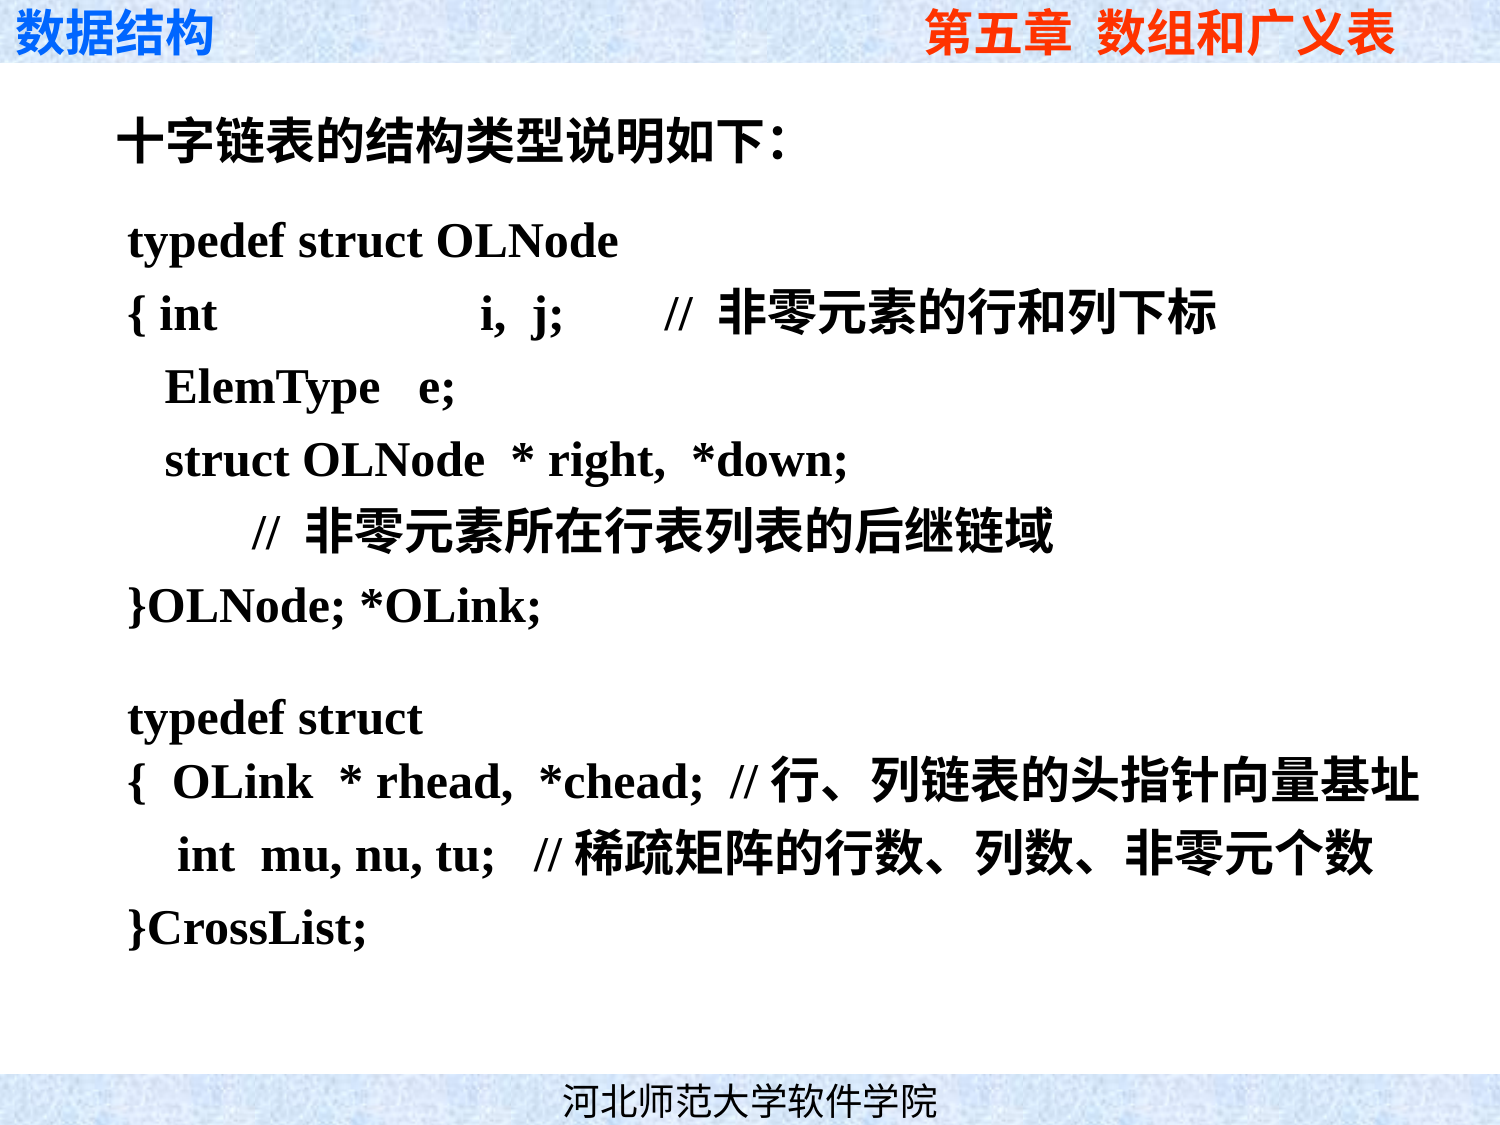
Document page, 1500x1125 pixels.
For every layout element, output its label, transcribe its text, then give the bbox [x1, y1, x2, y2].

picture [0, 1074, 1500, 1125]
picture [0, 0, 1500, 63]
text_box 十字链表的结构类型说明如下： [100, 101, 904, 177]
text_box typedef struct OLNode { int i, j; // 非零元素的行和列下标 ElemType e; struct OLNode * right, *down; // 非零元素所在行表列表的后继链域 }OLNode; *OLink; typedef struct { OLink * rhead, *chead; //行、列链表的头指针向量基址 int mu, nu, tu; //稀疏矩阵的行数、列数、非零元个数 }CrossList; [112, 211, 1471, 962]
